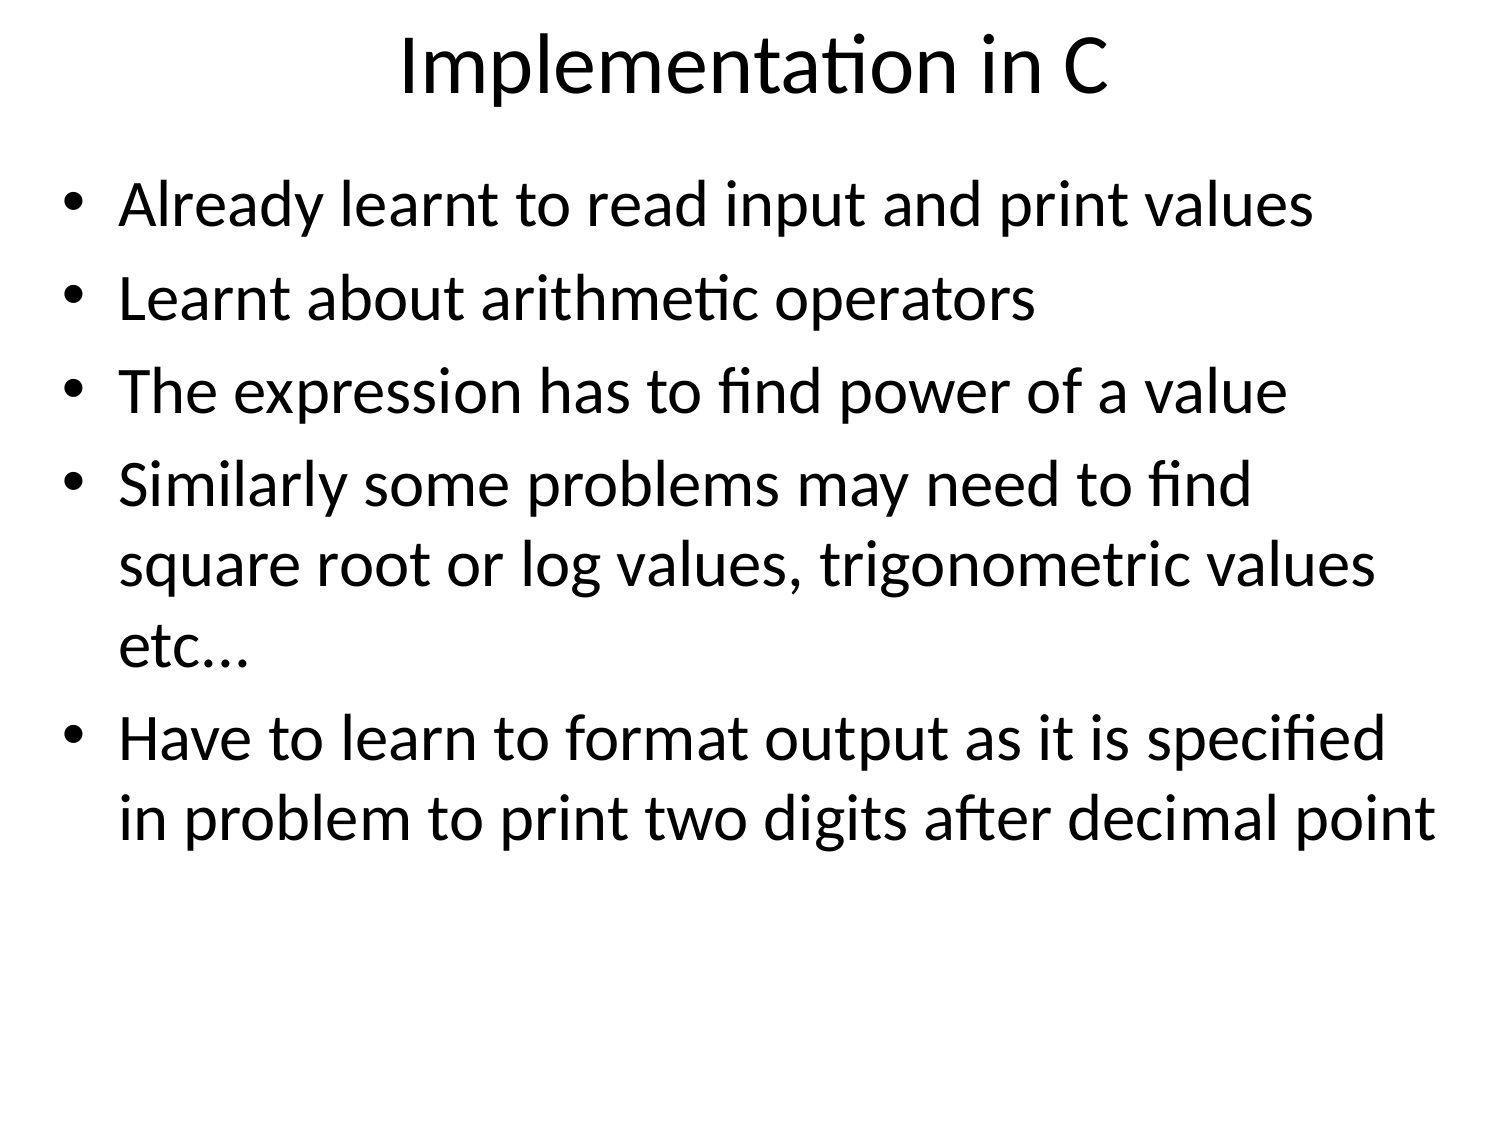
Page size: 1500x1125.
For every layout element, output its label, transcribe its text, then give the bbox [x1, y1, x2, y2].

list Already learnt to read input and print values Learnt about arithmetic operators The expression has to find power of a value Similarly some problems may need to find square root or log values, trigonometric values etc... Have to learn to format output as it is specified in problem to print two digits after decimal point [46, 152, 1465, 997]
title Implementation in C [79, 0, 1430, 119]
